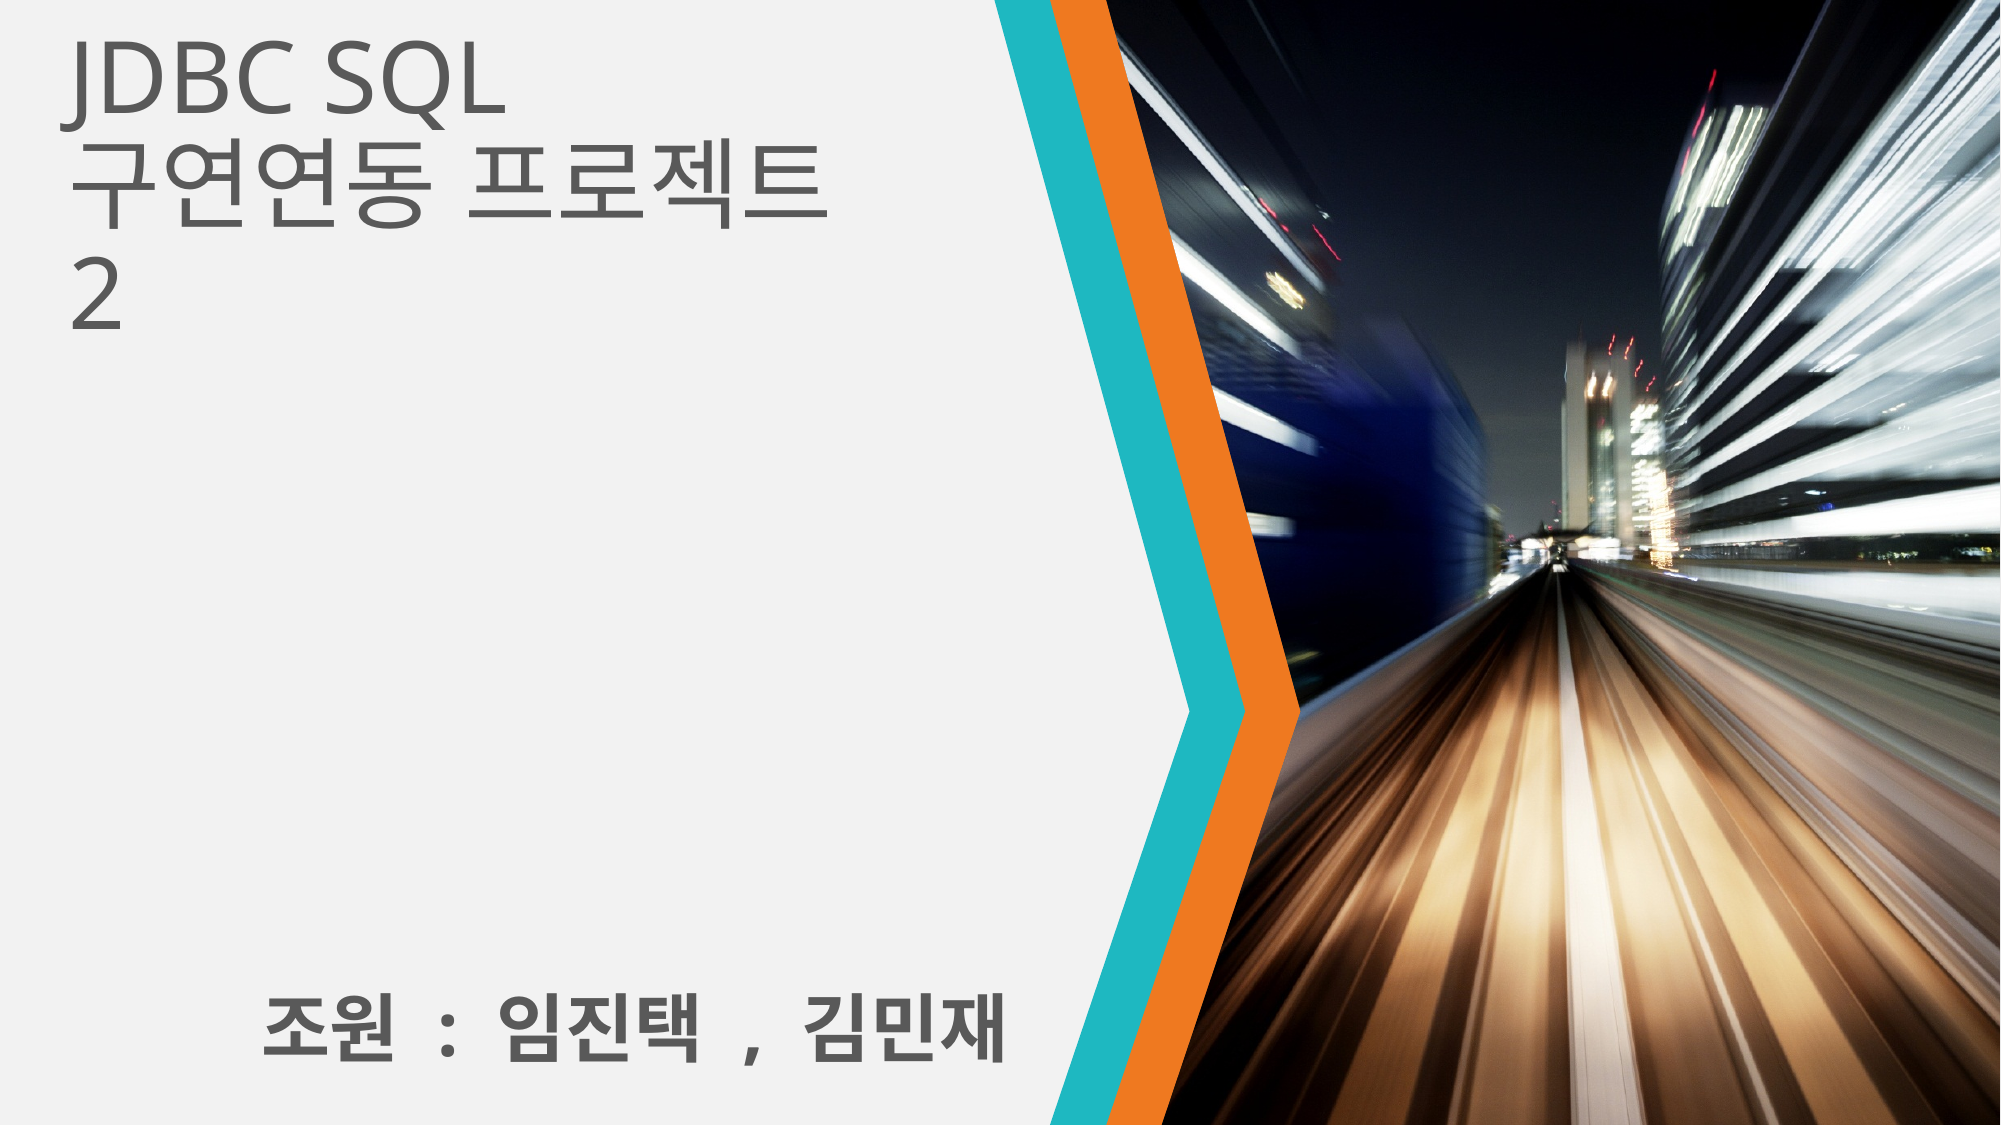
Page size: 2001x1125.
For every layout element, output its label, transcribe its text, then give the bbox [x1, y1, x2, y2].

picture [1106, 0, 2000, 1125]
subtitle 조원 : 임진택 , 김민재 [246, 984, 1086, 1109]
title JDBC SQL 구연연동 프로젝트2 [53, 142, 894, 359]
